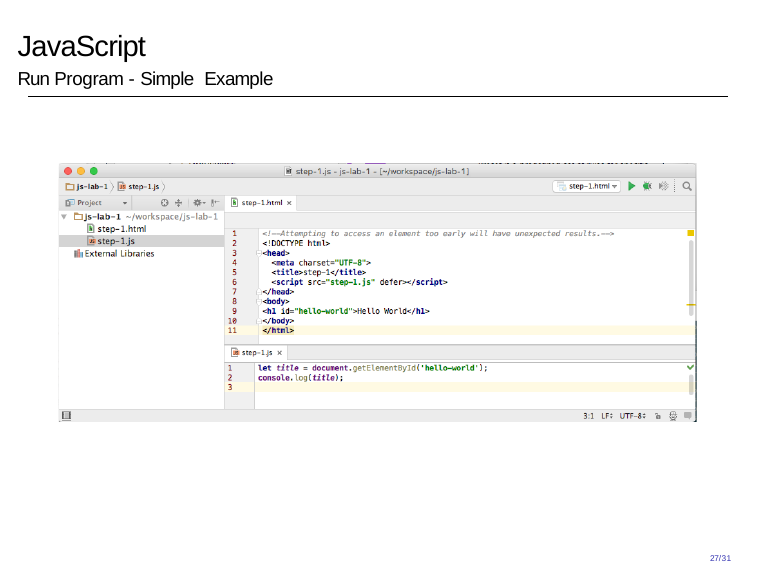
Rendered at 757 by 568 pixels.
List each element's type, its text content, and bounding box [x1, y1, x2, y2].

text_box [58, 163, 697, 422]
title JavaScript Run Program - Simple Example [15, 27, 741, 122]
slide_number 27/31 [706, 552, 735, 568]
